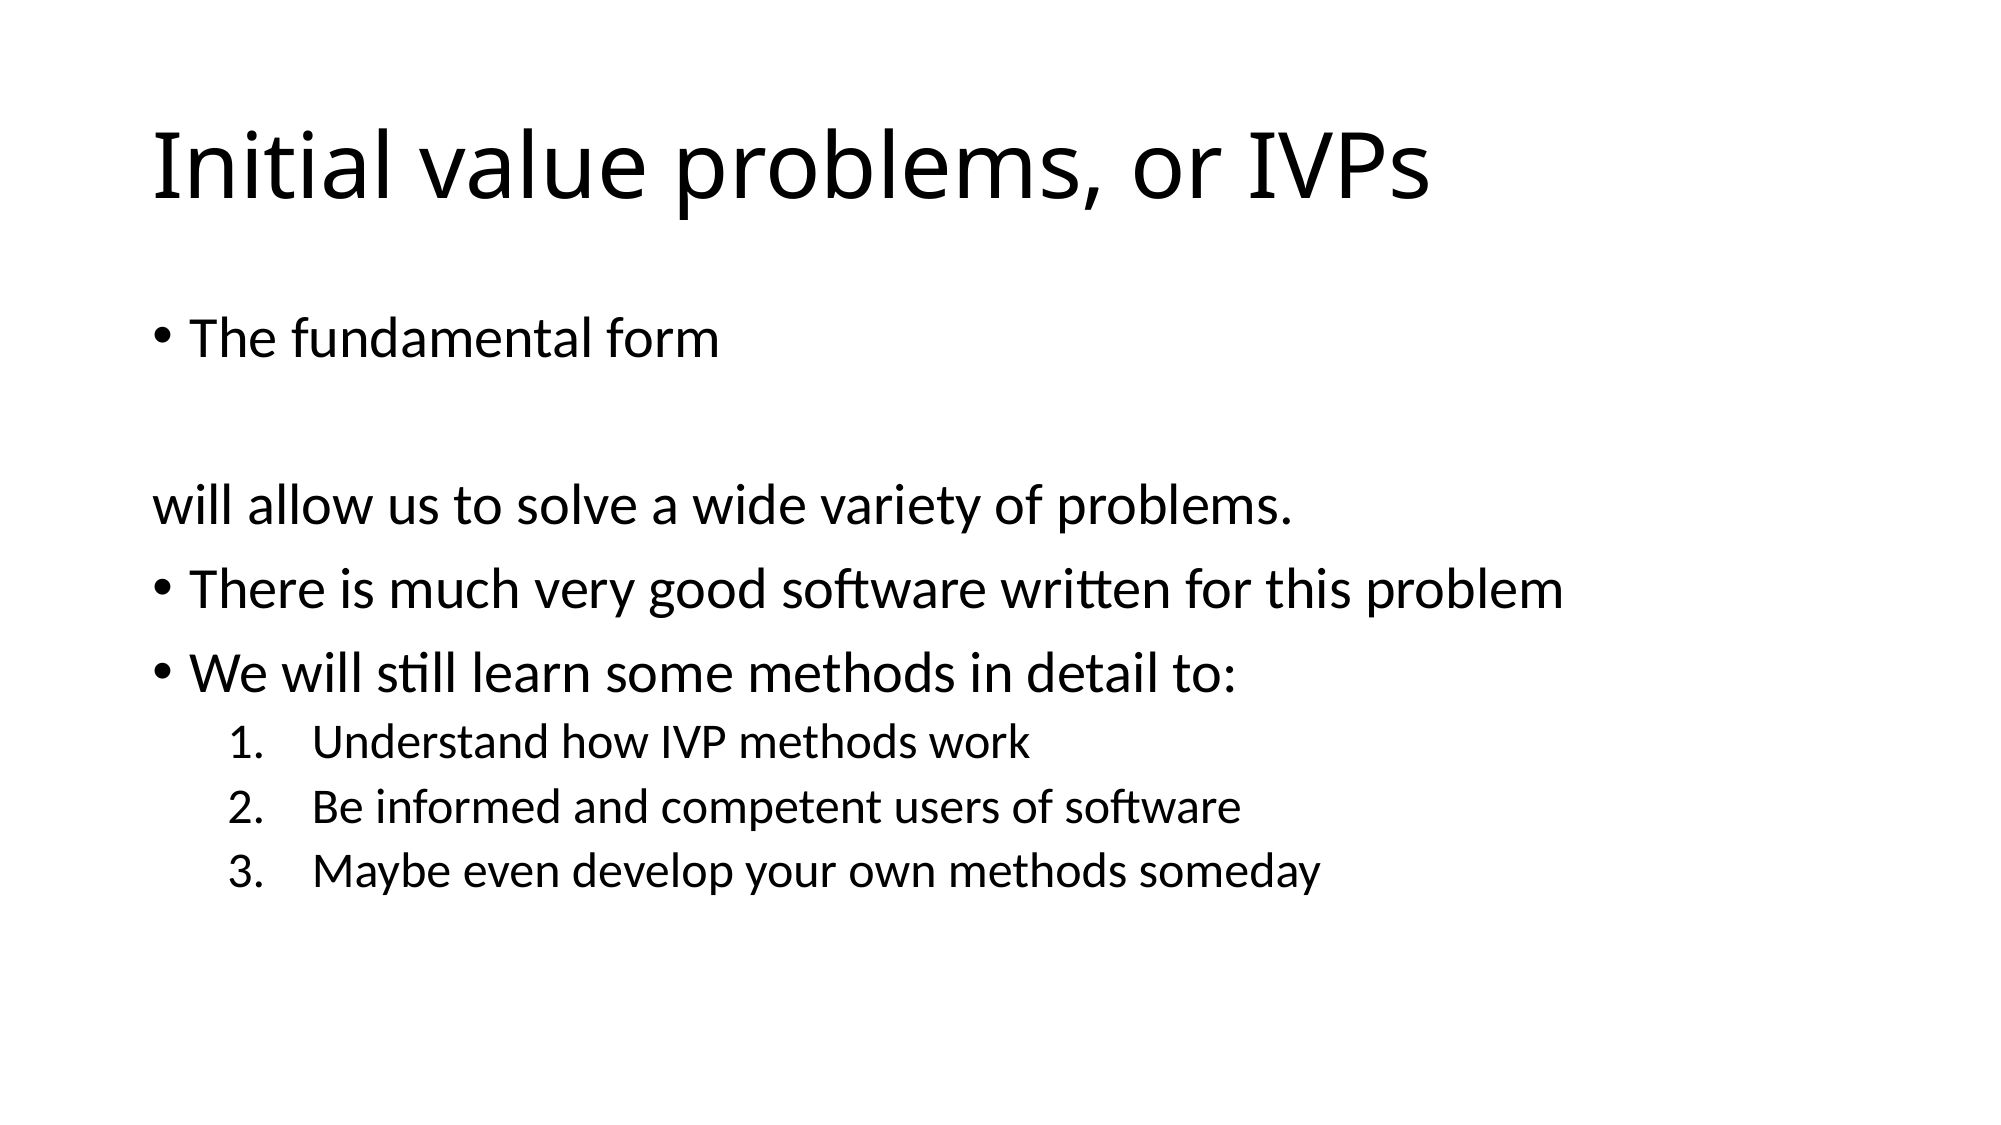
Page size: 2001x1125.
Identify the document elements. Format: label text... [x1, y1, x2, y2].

title Initial value problems, or IVPs [137, 59, 1863, 278]
